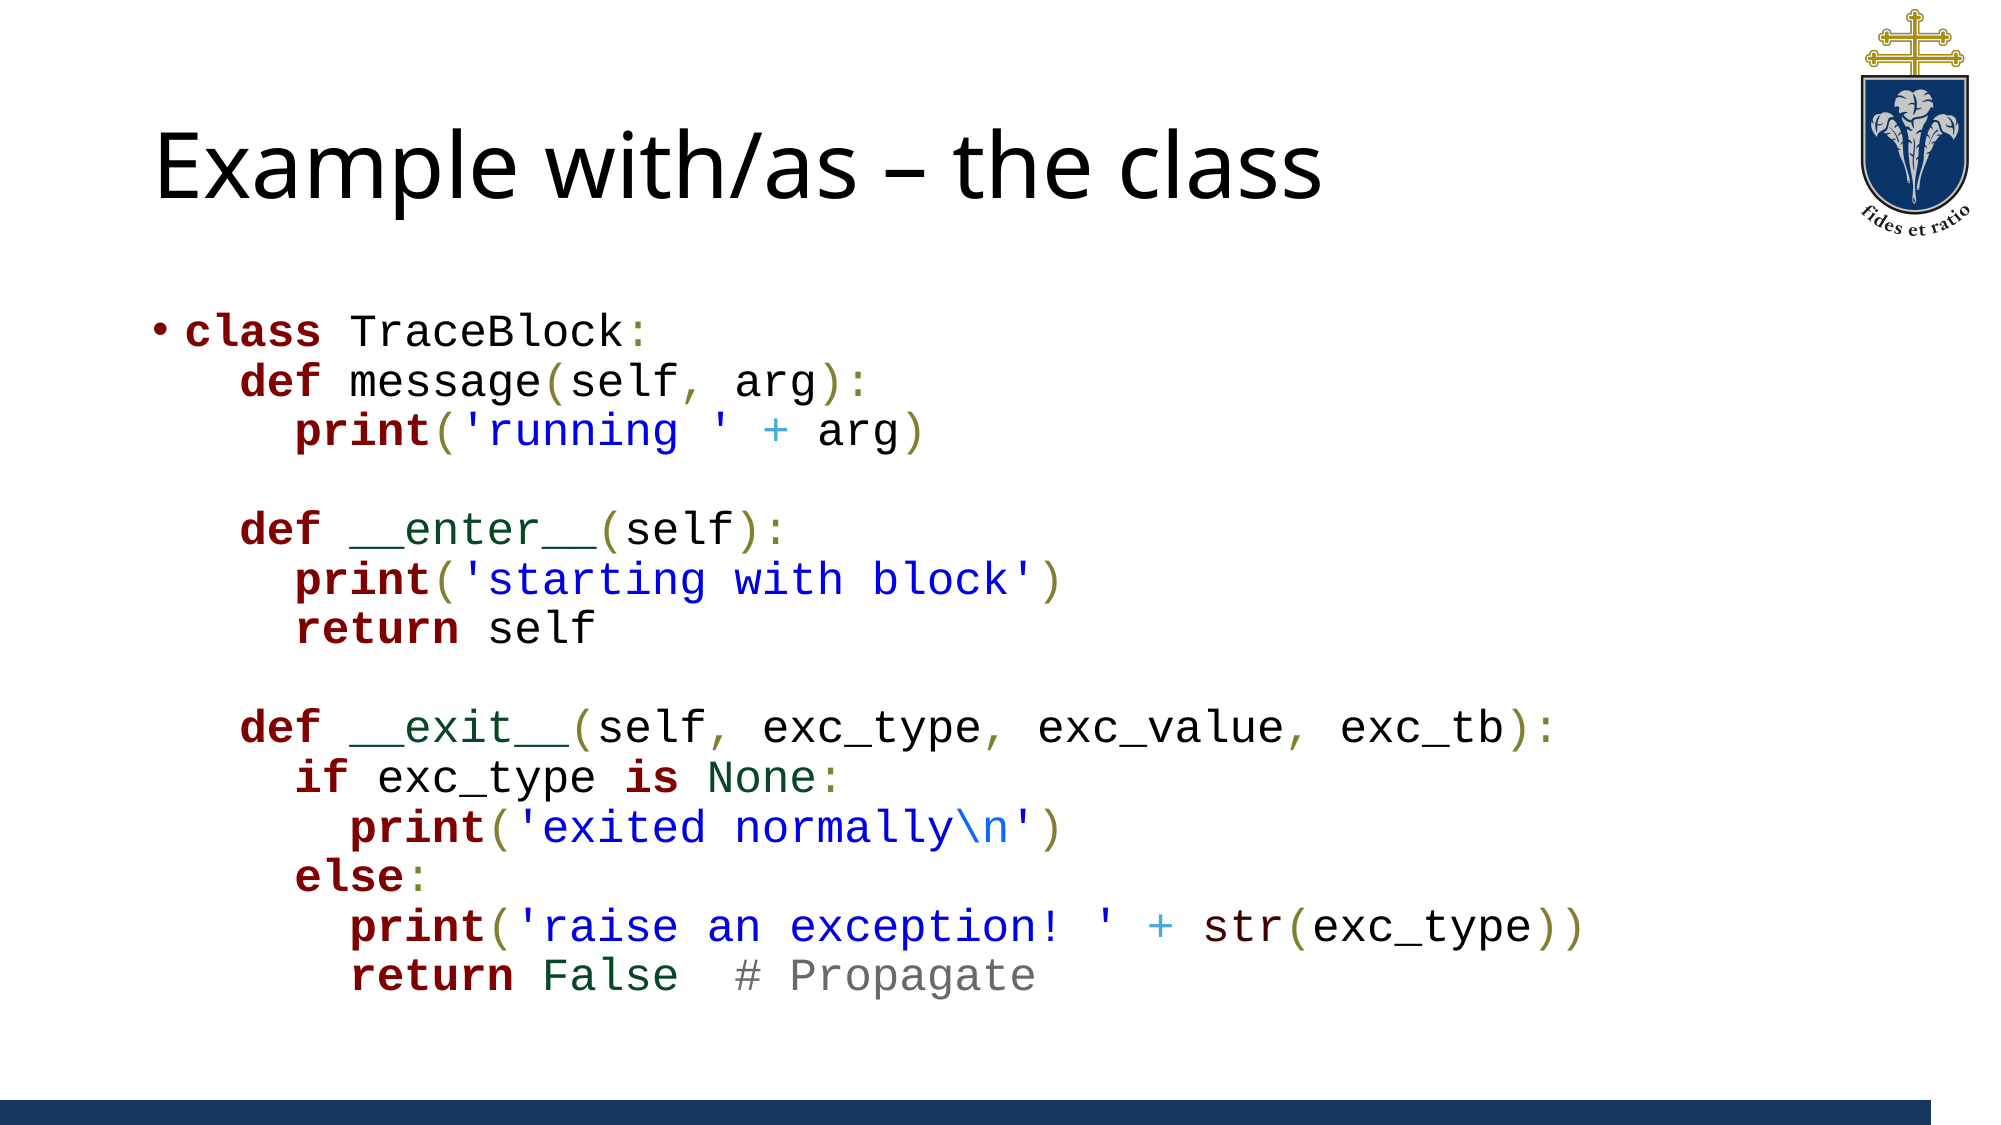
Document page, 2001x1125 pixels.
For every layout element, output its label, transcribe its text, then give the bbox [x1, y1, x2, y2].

list class TraceBlock: def message(self, arg): print('running ' + arg) def __enter__(self): print('starting with block') return self def __exit__(self, exc_type, exc_value, exc_tb): if exc_type is None: print('exited normally\n') else: print('raise an exception! ' + str(exc_type)) return False # Propagate [137, 299, 1863, 1014]
text_box [0, 1099, 1932, 1125]
title Example with/as – the class [137, 59, 1863, 278]
picture [1832, 5, 1998, 240]
